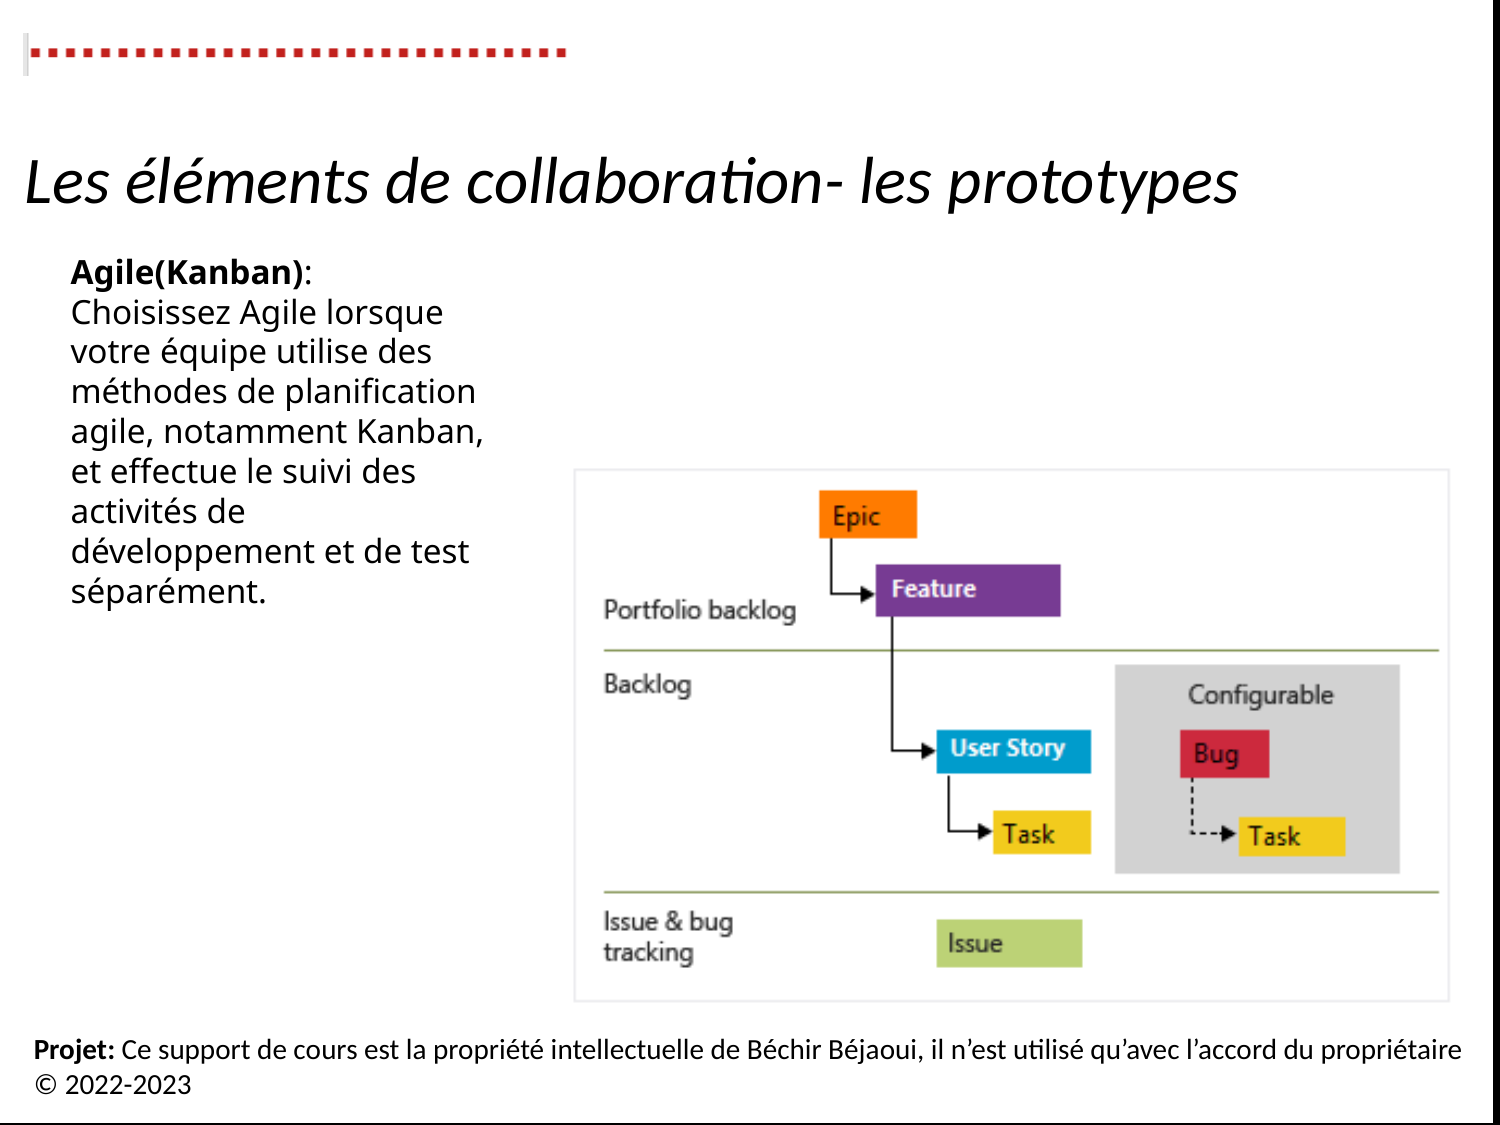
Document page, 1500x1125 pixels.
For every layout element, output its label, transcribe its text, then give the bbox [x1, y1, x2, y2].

picture [23, 33, 585, 76]
picture [572, 467, 1458, 1005]
text_box Agile(Kanban): Choisissez Agile lorsque votre équipe utilise des méthodes de planification agile, notamment Kanban, et effectue le suivi des activités de développement et de test séparément. [55, 243, 505, 618]
text_box Les éléments de collaboration- les prototypes [9, 129, 1282, 224]
